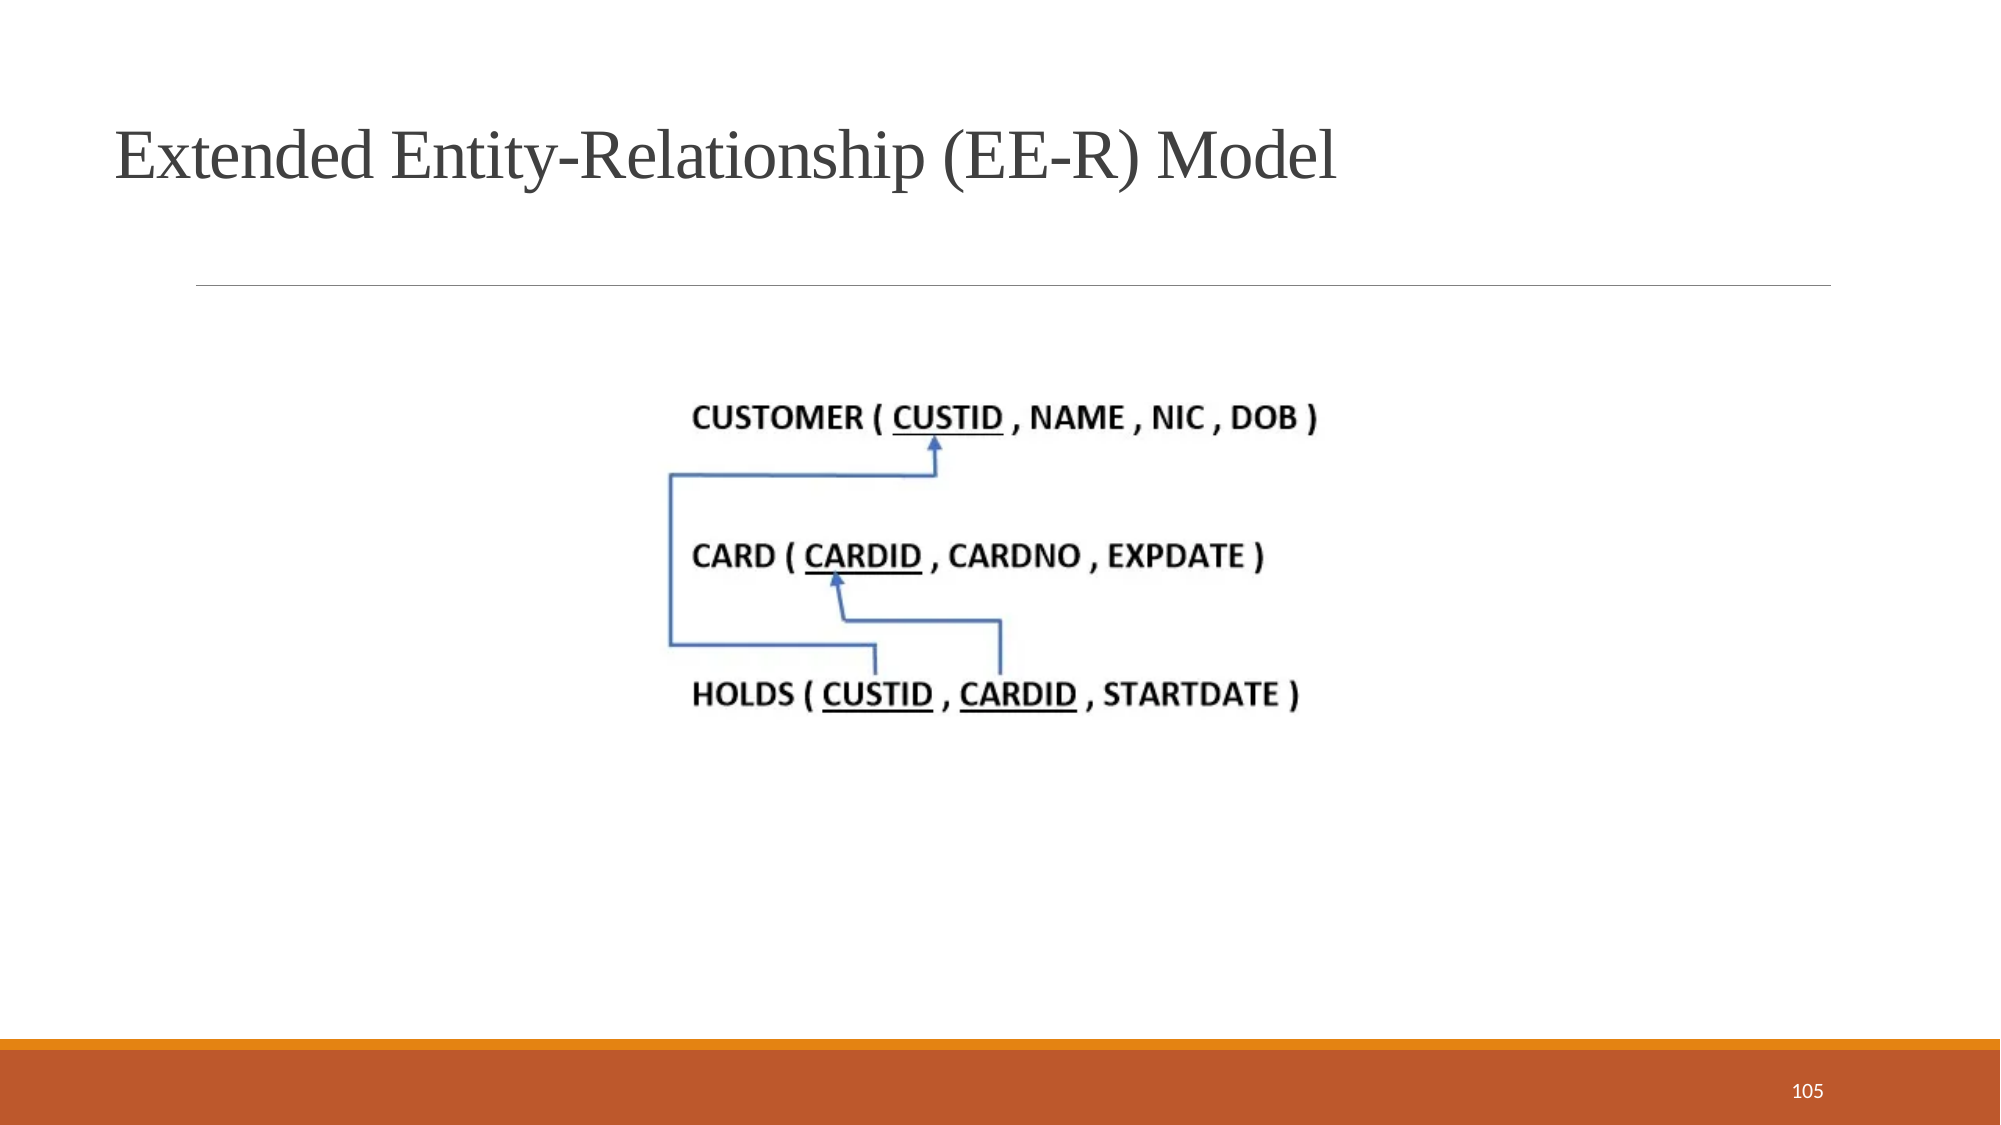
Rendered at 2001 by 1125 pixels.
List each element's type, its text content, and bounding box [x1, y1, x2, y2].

text_box Extended Entity-Relationship (EE-R) Model [99, 59, 1946, 201]
picture [623, 365, 1377, 760]
slide_number 105 [1624, 1059, 1840, 1120]
